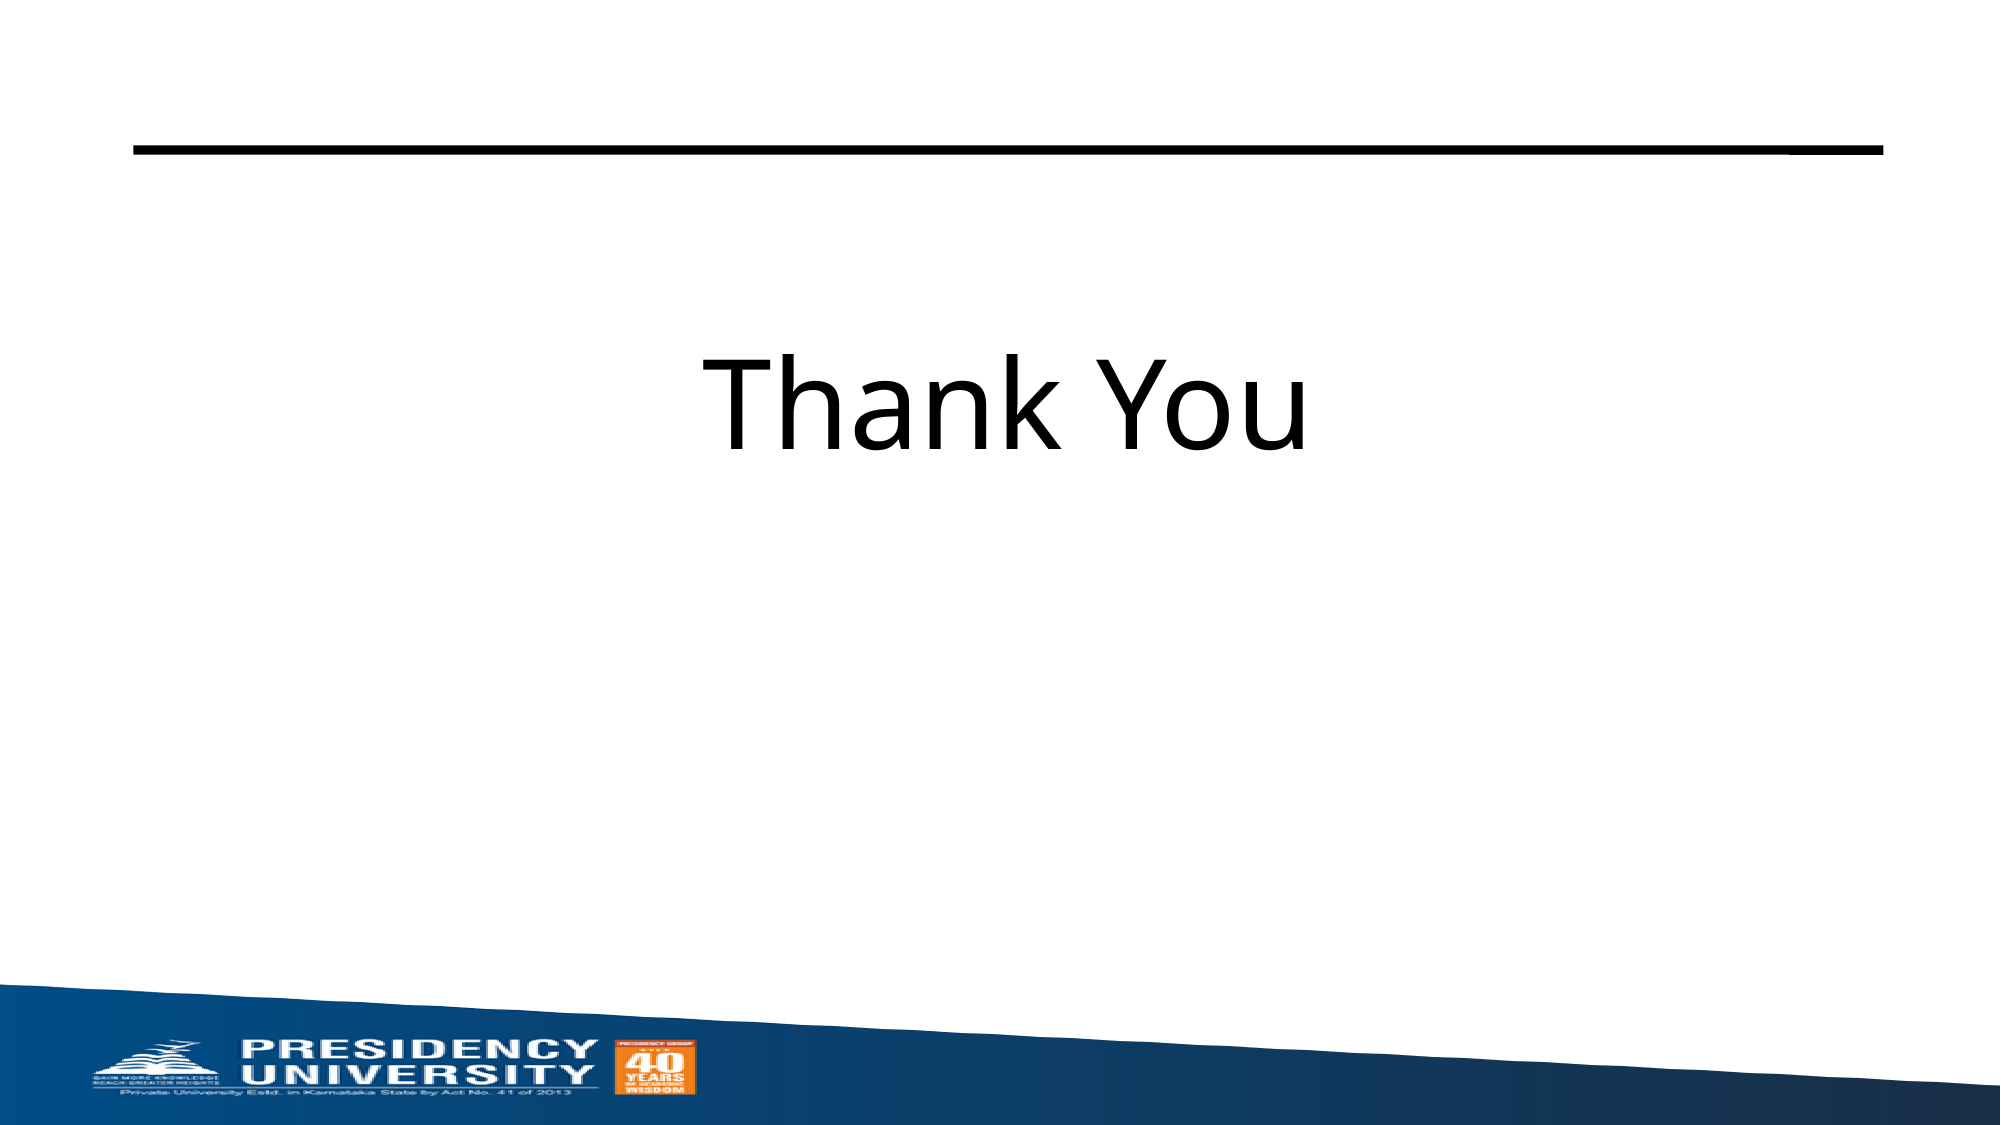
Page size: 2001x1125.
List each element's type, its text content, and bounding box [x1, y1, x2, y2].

picture [0, 982, 2000, 1125]
text_box Thank You [133, 187, 1884, 1000]
